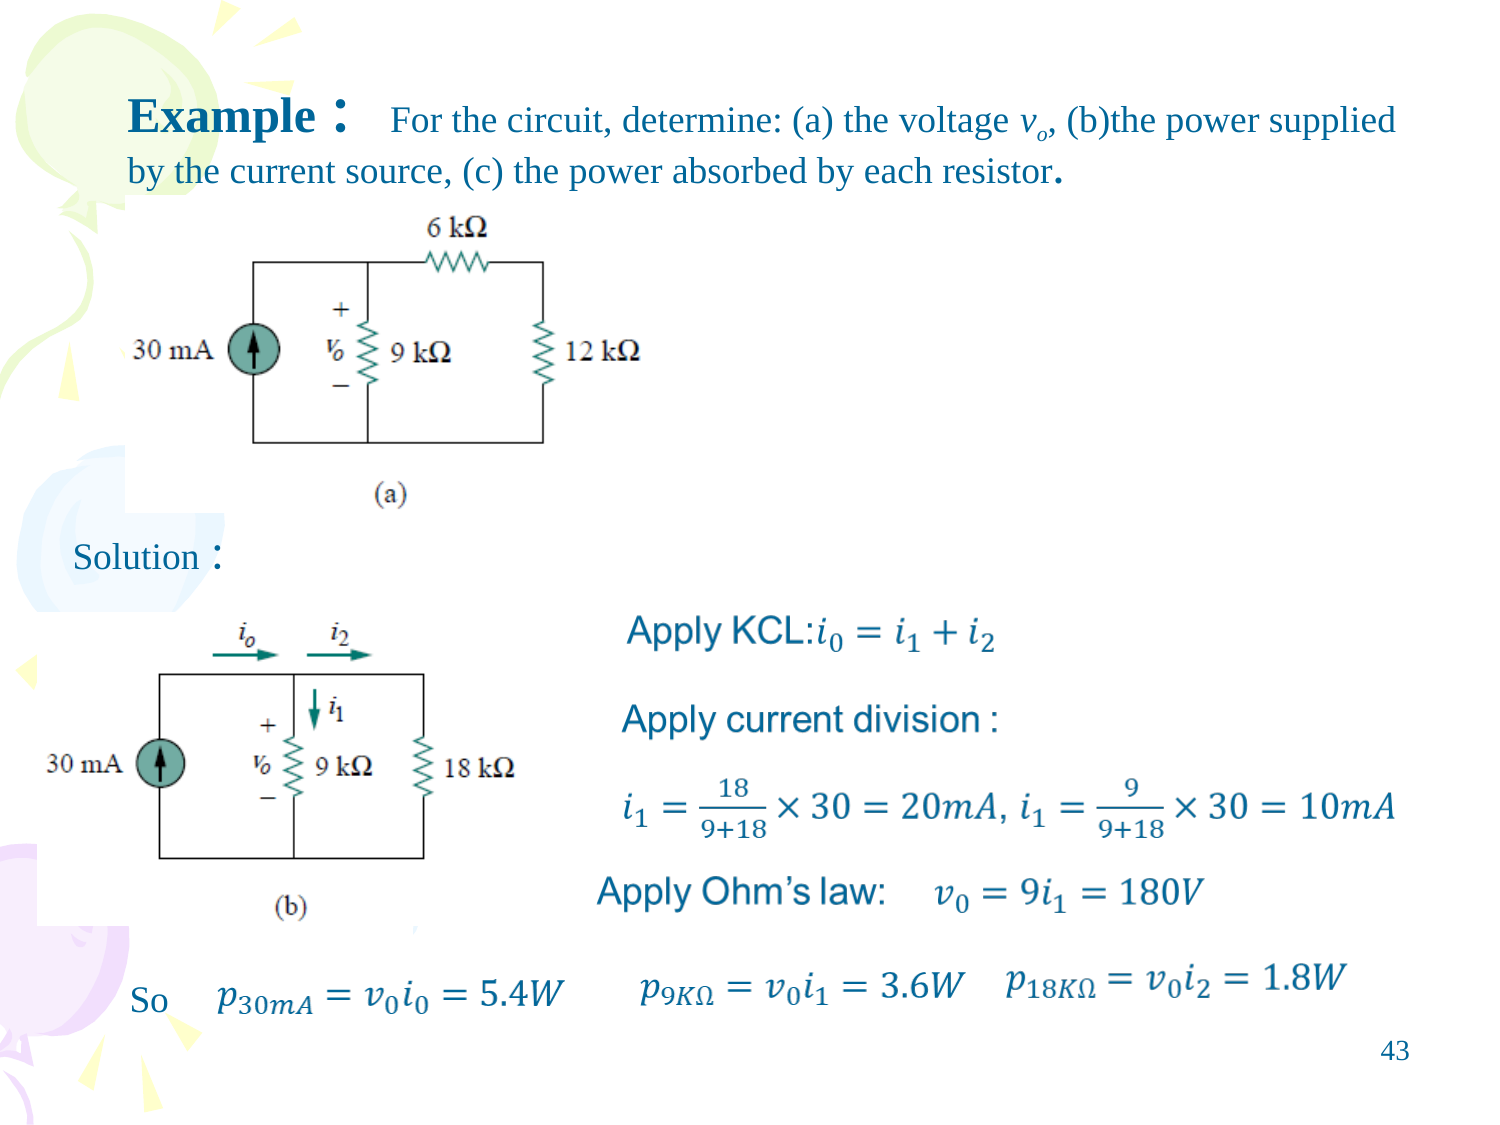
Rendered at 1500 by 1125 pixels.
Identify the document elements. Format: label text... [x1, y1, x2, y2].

text_box Example：For the circuit, determine: (a) the voltage vo, (b)the power supplied by the current source, (c) the power absorbed by each resistor. [112, 74, 1425, 199]
text_box [607, 688, 1420, 847]
text_box [984, 945, 1370, 1007]
text_box [911, 860, 1227, 922]
text_box Solution： [57, 524, 261, 585]
text_box [582, 860, 911, 922]
text_box [618, 954, 989, 1015]
picture [37, 612, 526, 926]
text_box [195, 962, 588, 1023]
picture [124, 195, 642, 513]
text_box [612, 600, 1031, 661]
text_box 43 [1074, 1024, 1425, 1100]
text_box So [114, 967, 196, 1028]
